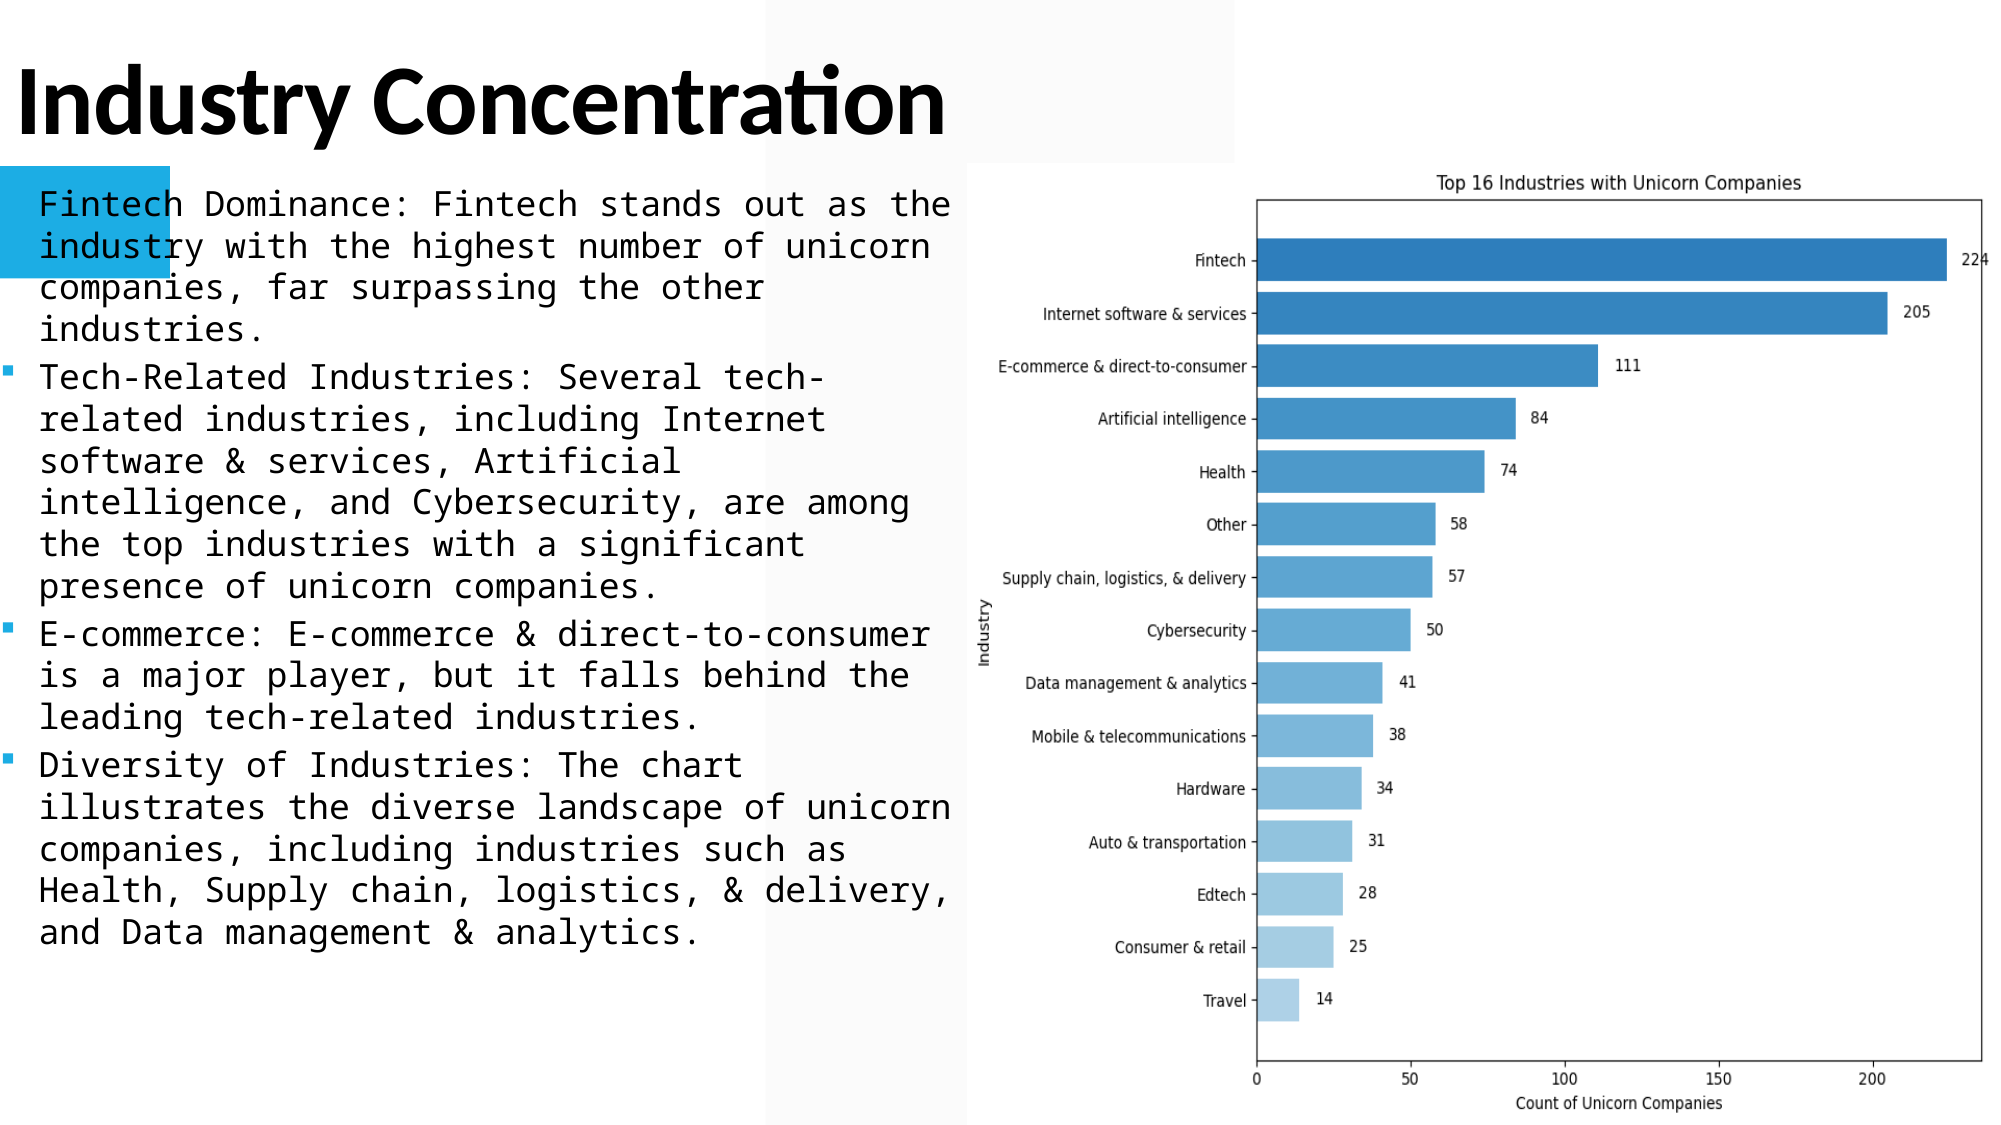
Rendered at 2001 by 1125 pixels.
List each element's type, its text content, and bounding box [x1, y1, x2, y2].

picture [966, 163, 2000, 1125]
title Industry Concentration [0, 0, 1650, 164]
list Fintech Dominance: Fintech stands out as the industry with the highest number of unicorn companies, far surpassing the other industries. Tech-Related Industries: Several tech-related industries, including Internet software & services, Artificial intelligence, and Cybersecurity, are among the top industries with a significant presence of unicorn companies. E-commerce: E-commerce & direct-to-consumer is a major player, but it falls behind the leading tech-related industries. Diversity of Industries: The chart illustrates the diverse landscape of unicorn companies, including industries such as Health, Supply chain, logistics, & delivery, and Data management & analytics. [0, 174, 957, 1125]
